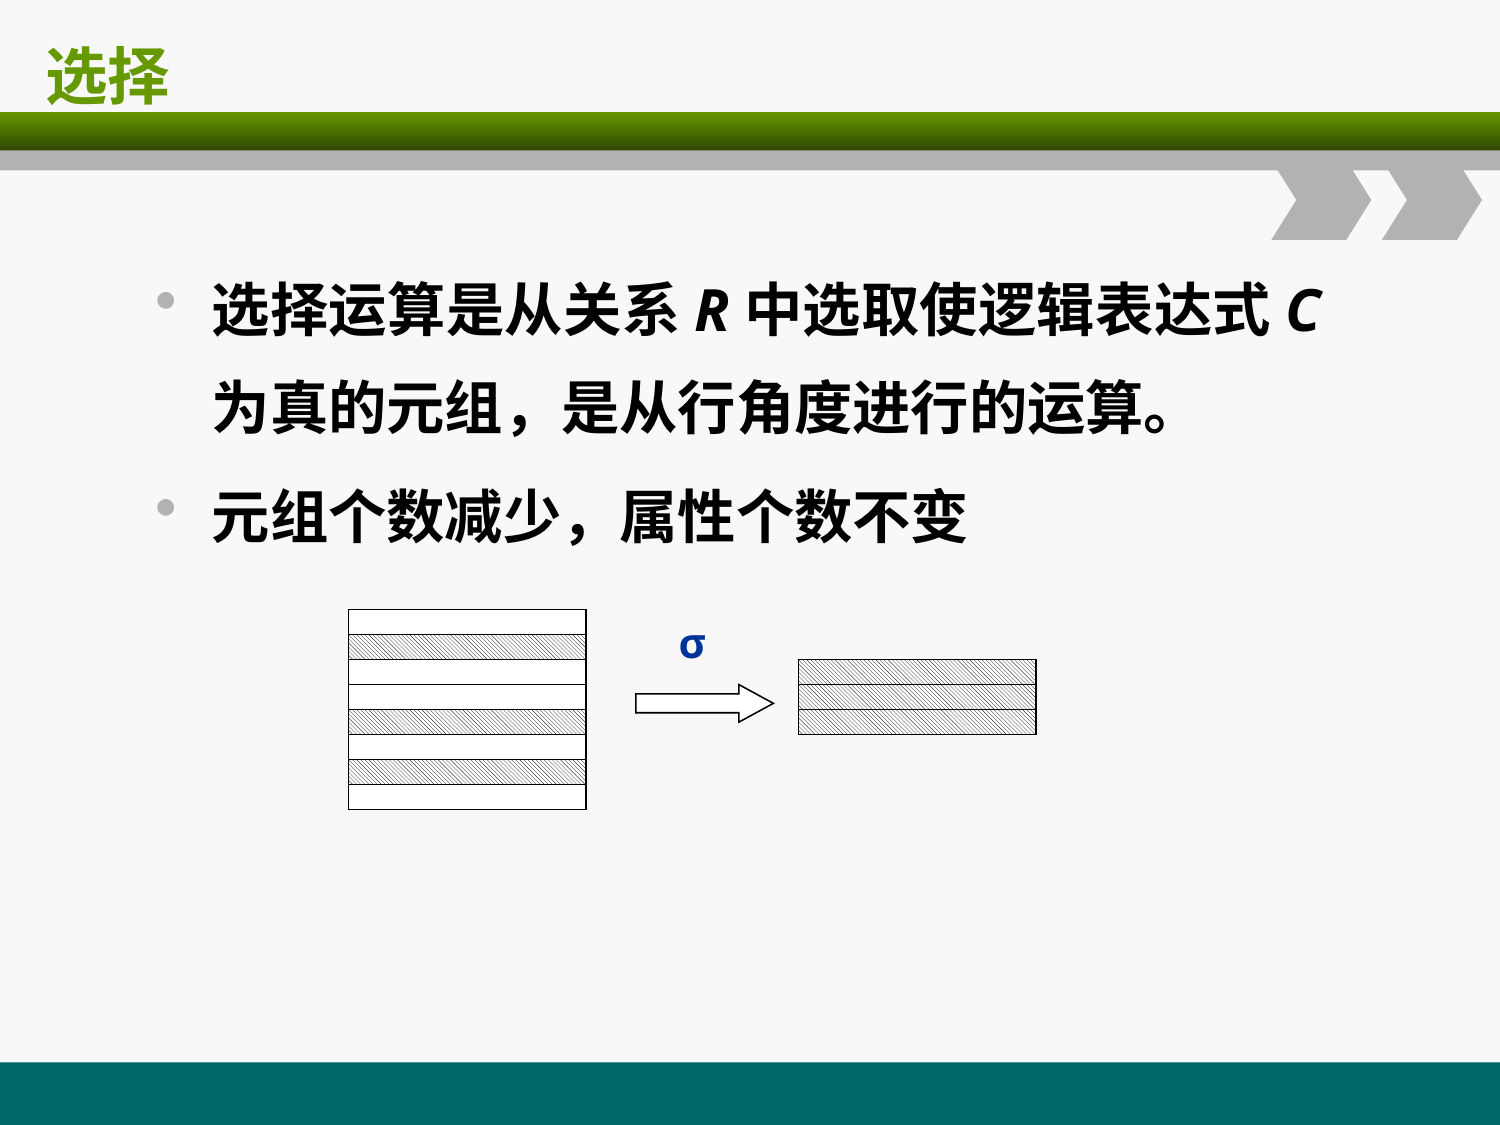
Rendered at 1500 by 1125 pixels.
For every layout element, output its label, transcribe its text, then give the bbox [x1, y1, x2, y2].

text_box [348, 609, 1037, 810]
title 选择 [30, 24, 1463, 125]
list 选择运算是从关系R中选取使逻辑表达式C为真的元组，是从行角度进行的运算。 元组个数减少，属性个数不变 [140, 237, 1350, 1050]
